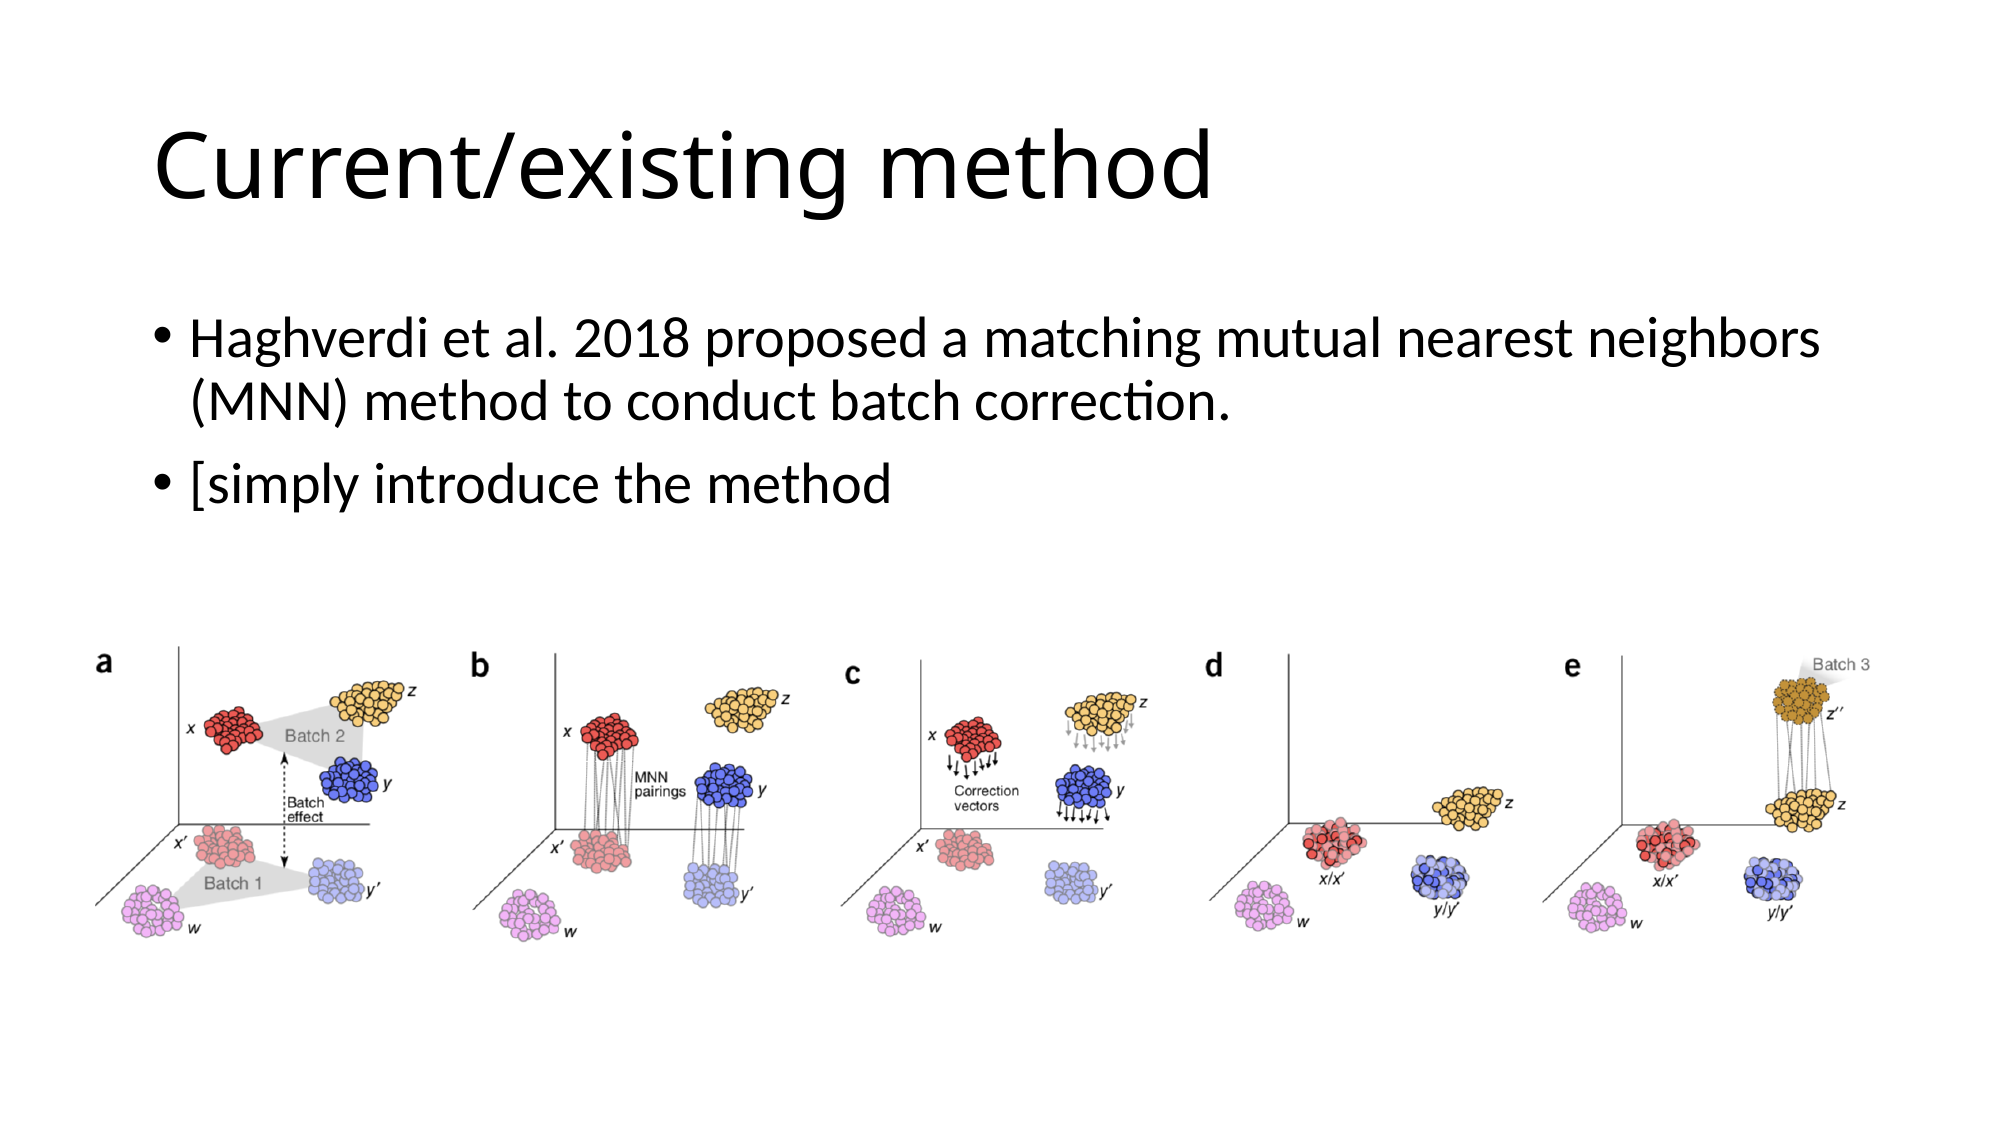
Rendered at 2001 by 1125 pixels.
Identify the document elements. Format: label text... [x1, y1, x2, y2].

picture [66, 617, 432, 947]
list Haghverdi et al. 2018 proposed a matching mutual nearest neighbors (MNN) method to conduct batch correction. [simply introduce the method [137, 299, 1863, 1014]
picture [813, 634, 1175, 944]
picture [443, 634, 808, 947]
title Current/existing method [137, 59, 1863, 278]
picture [1185, 636, 1879, 947]
